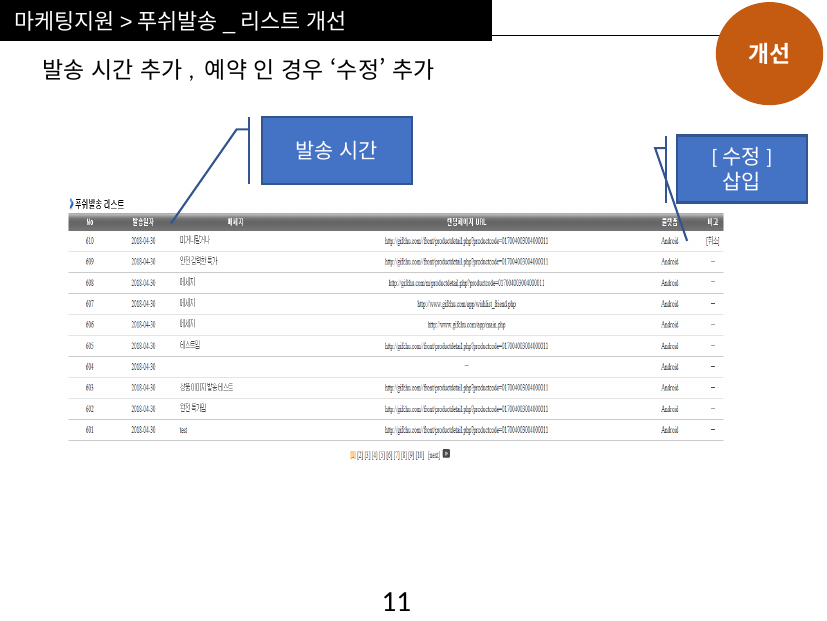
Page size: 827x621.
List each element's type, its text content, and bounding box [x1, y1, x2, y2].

text_box 개선 [714, 1, 825, 107]
text_box 발송 시간 [261, 116, 413, 185]
text_box 발송 시간 추가, 예약 인 경우 ‘수정’ 추가 [27, 48, 730, 91]
text_box [수정] 삽입 [653, 135, 670, 186]
text_box [수정] 삽입 [676, 134, 808, 204]
text_box 마케팅지원>푸쉬발송_리스트 개선 [0, 0, 492, 41]
picture [65, 186, 736, 479]
slide_number 11 [366, 574, 553, 608]
text_box 발송 시간 [195, 116, 250, 186]
